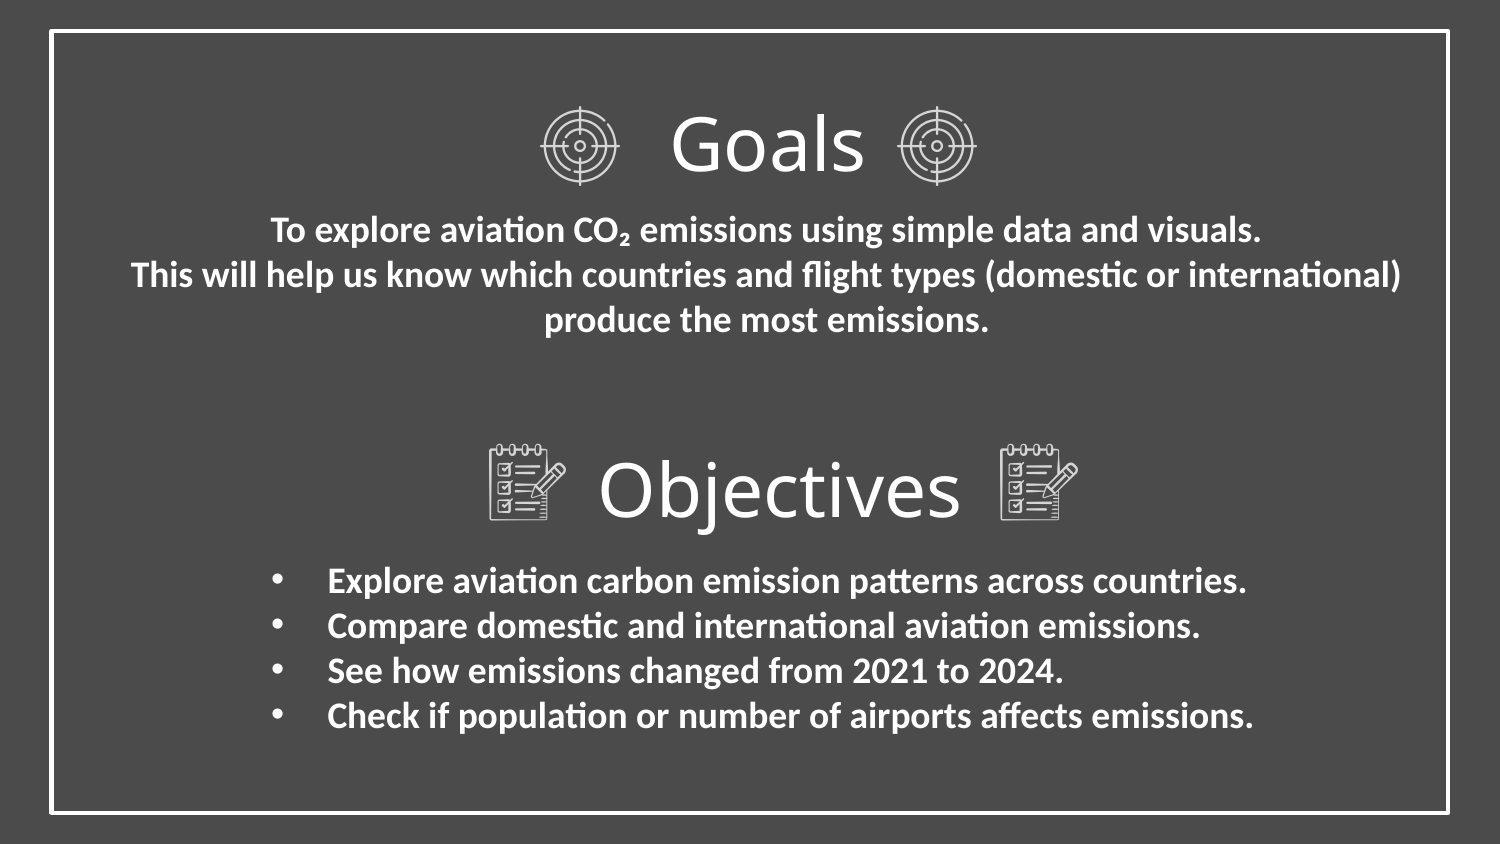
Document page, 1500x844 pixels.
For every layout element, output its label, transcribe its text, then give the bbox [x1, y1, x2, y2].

text_box [49, 29, 1450, 815]
picture [539, 106, 620, 186]
picture [489, 443, 566, 521]
picture [896, 106, 977, 186]
picture [1000, 443, 1078, 521]
text_box Objectives [250, 402, 1284, 541]
text_box Explore aviation carbon emission patterns across countries. Compare domestic and international aviation emissions. See how emissions changed from 2021 to 2024. Check if population or number of airports affects emissions. [233, 541, 1301, 779]
